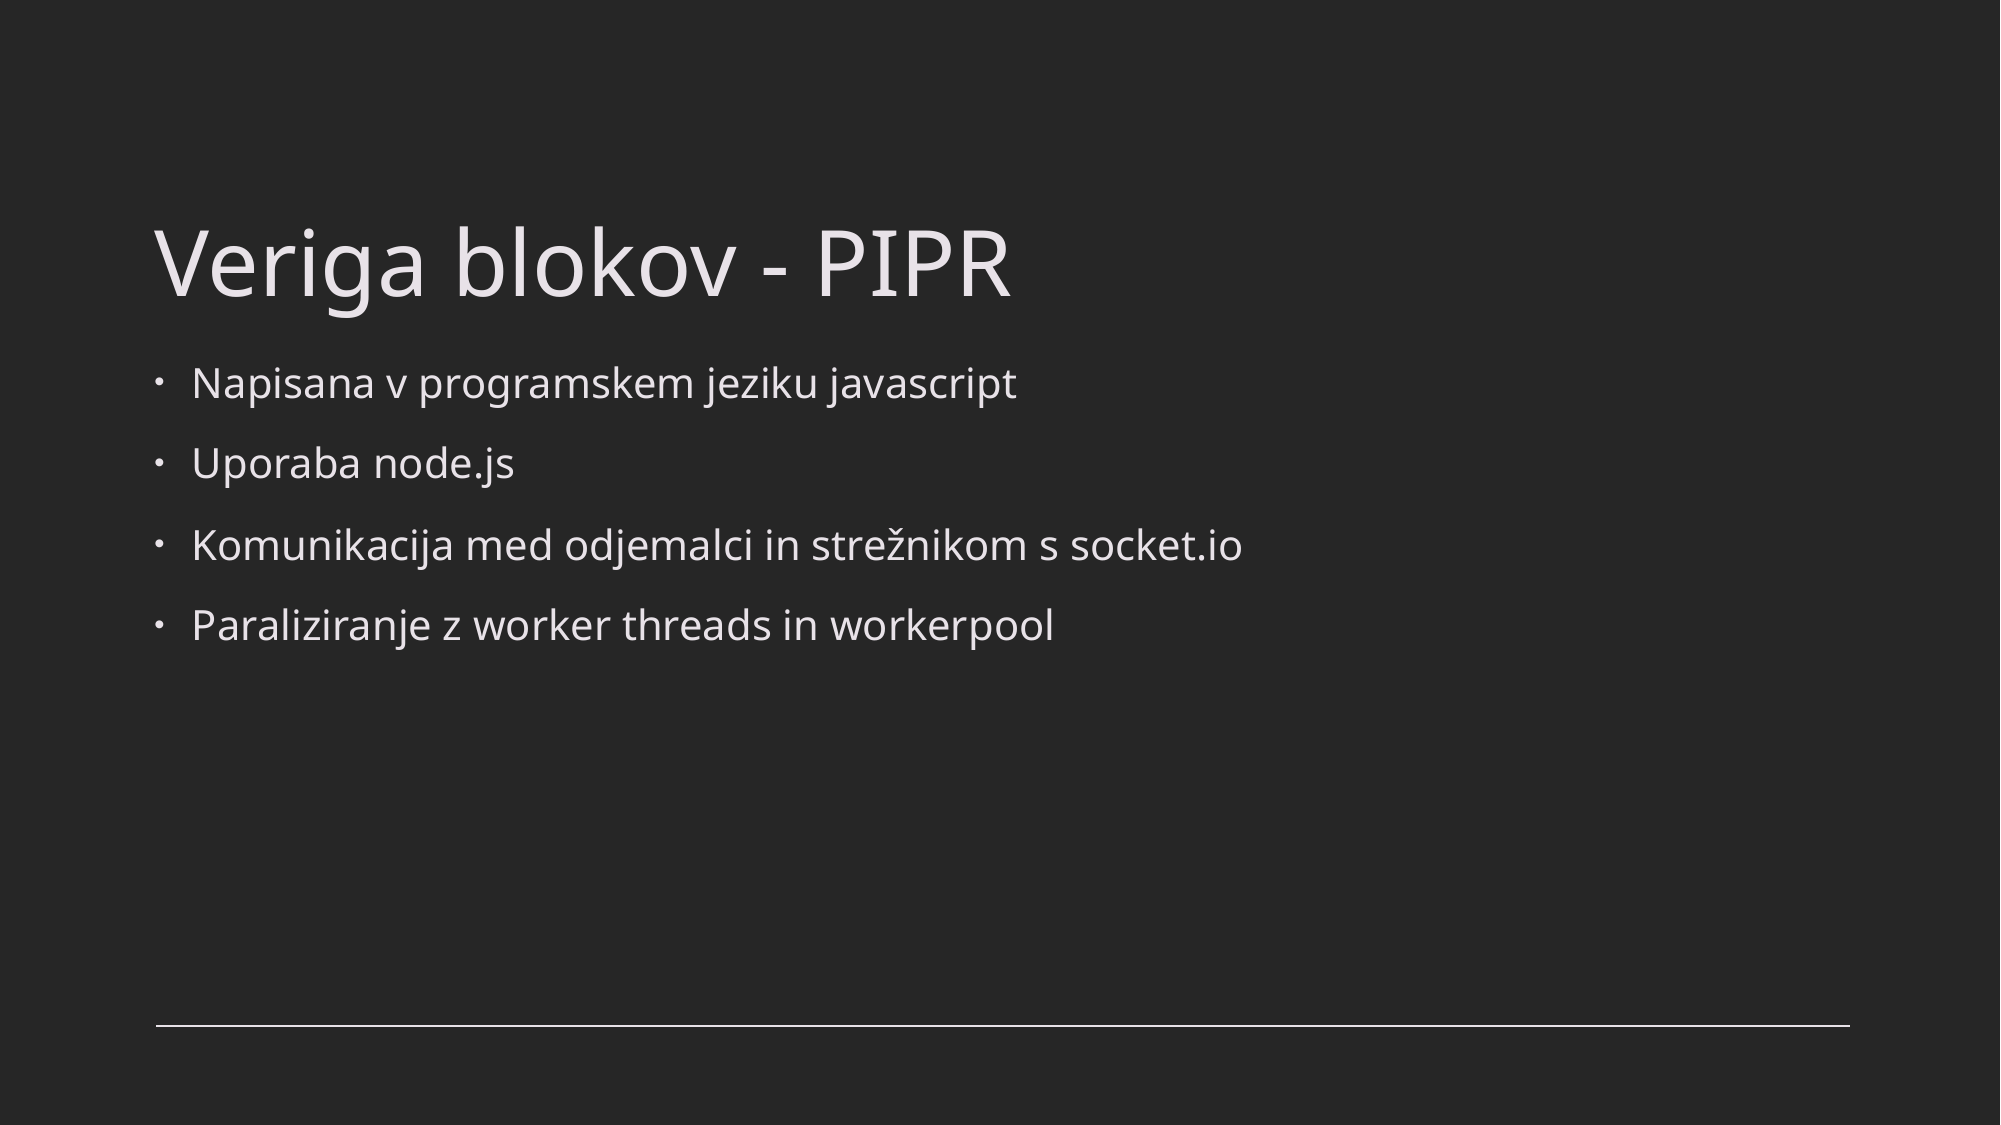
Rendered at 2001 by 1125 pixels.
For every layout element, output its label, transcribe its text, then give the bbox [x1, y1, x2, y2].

list Napisana v programskem jeziku javascript Uporaba node.js Komunikacija med odjemalci in strežnikom s socket.io Paraliziranje z worker threads in workerpool [139, 338, 1850, 980]
title Veriga blokov - PIPR [139, 143, 1850, 322]
